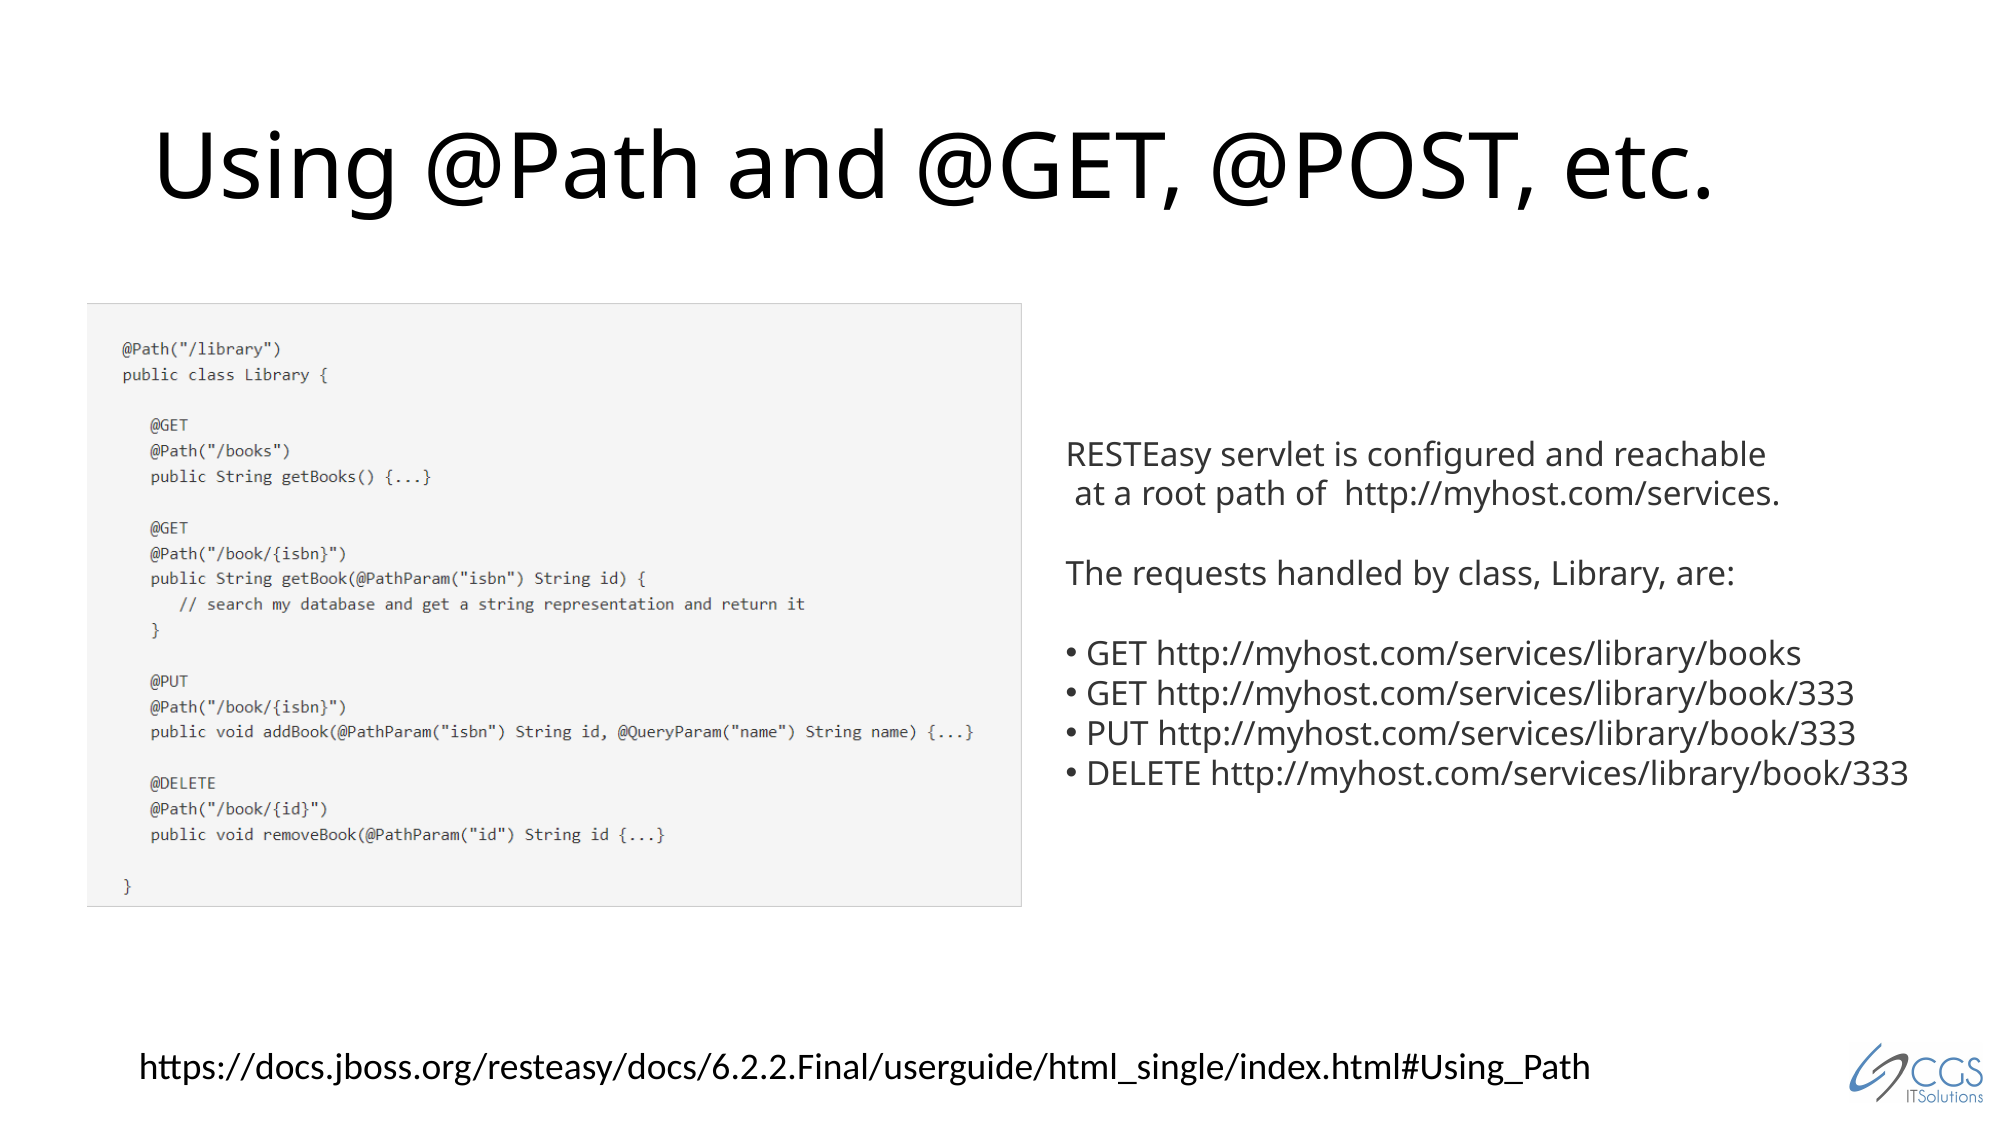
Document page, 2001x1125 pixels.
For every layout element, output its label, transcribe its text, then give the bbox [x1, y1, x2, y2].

picture [87, 301, 1025, 907]
title Using @Path and @GET, @POST, etc. [137, 59, 1863, 278]
picture [1849, 1042, 1983, 1103]
text_box https://docs.jboss.org/resteasy/docs/6.2.2.Final/userguide/html_single/index.html#Using_Path [124, 1034, 1697, 1095]
text_box RESTEasy servlet is configured and reachable at a root path of http://myhost.com/services. The requests handled by class, Library, are: GET http://myhost.com/services/library/books GET http://myhost.com/services/library/book/333 PUT http://myhost.com/services/library/book/333 DELETE http://myhost.com/services/library/book/333 [1050, 425, 1959, 800]
